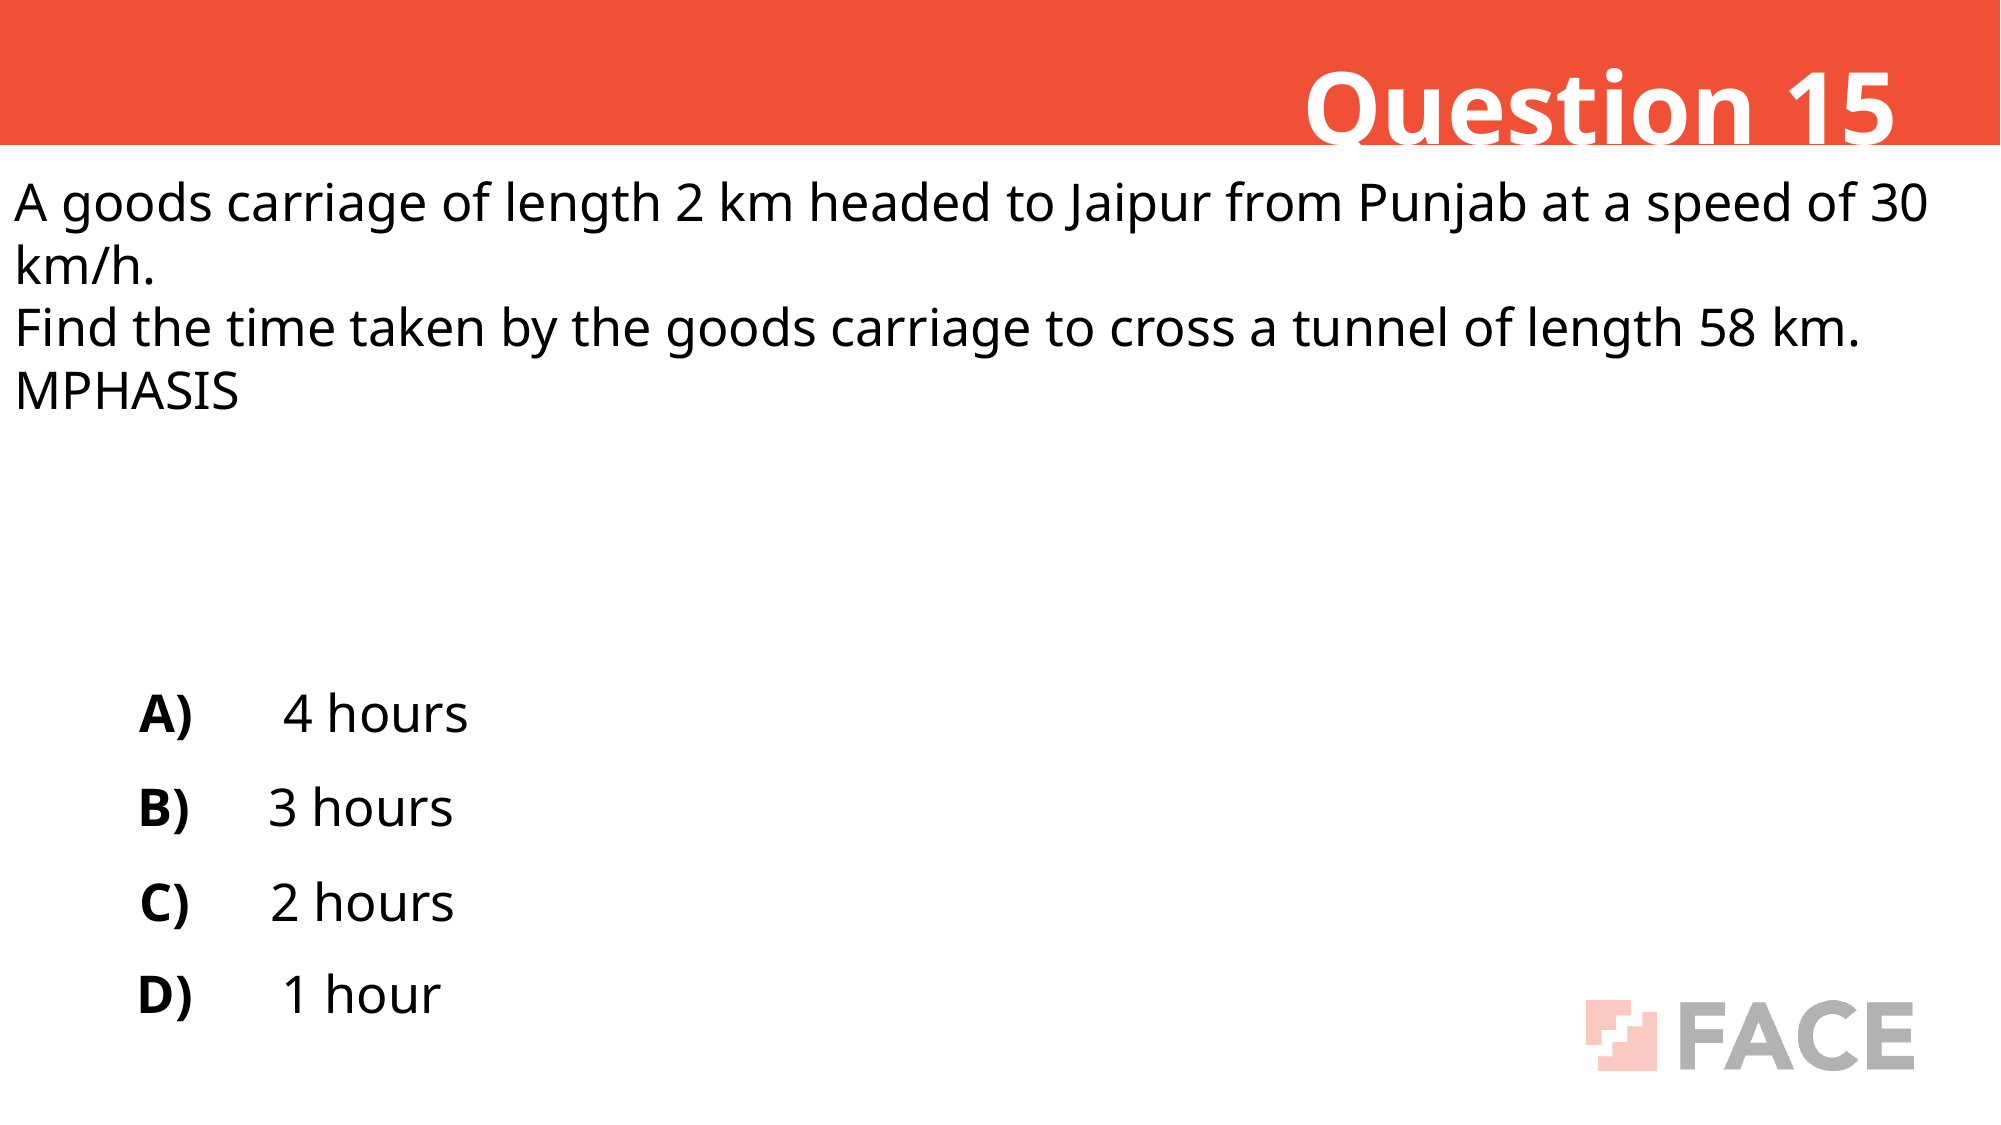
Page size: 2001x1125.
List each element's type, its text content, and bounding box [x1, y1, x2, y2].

text_box 1 hour [252, 922, 1910, 1032]
picture [1586, 1000, 1914, 1072]
text_box [0, 0, 2000, 147]
text_box B) [122, 735, 237, 845]
text_box D) [121, 922, 236, 1032]
text_box Question 15 [638, 37, 1914, 173]
text_box A goods carriage of length 2 km headed to Jaipur from Punjab at a speed of 30 km/h. Find the time taken by the goods carriage to cross a tunnel of length 58 km. MPHASIS [0, 162, 2000, 427]
text_box 2 hours [255, 830, 1912, 939]
text_box C) [124, 830, 239, 939]
text_box 4 hours [255, 641, 1912, 751]
text_box A) [124, 641, 239, 751]
text_box 3 hours [253, 735, 1911, 845]
